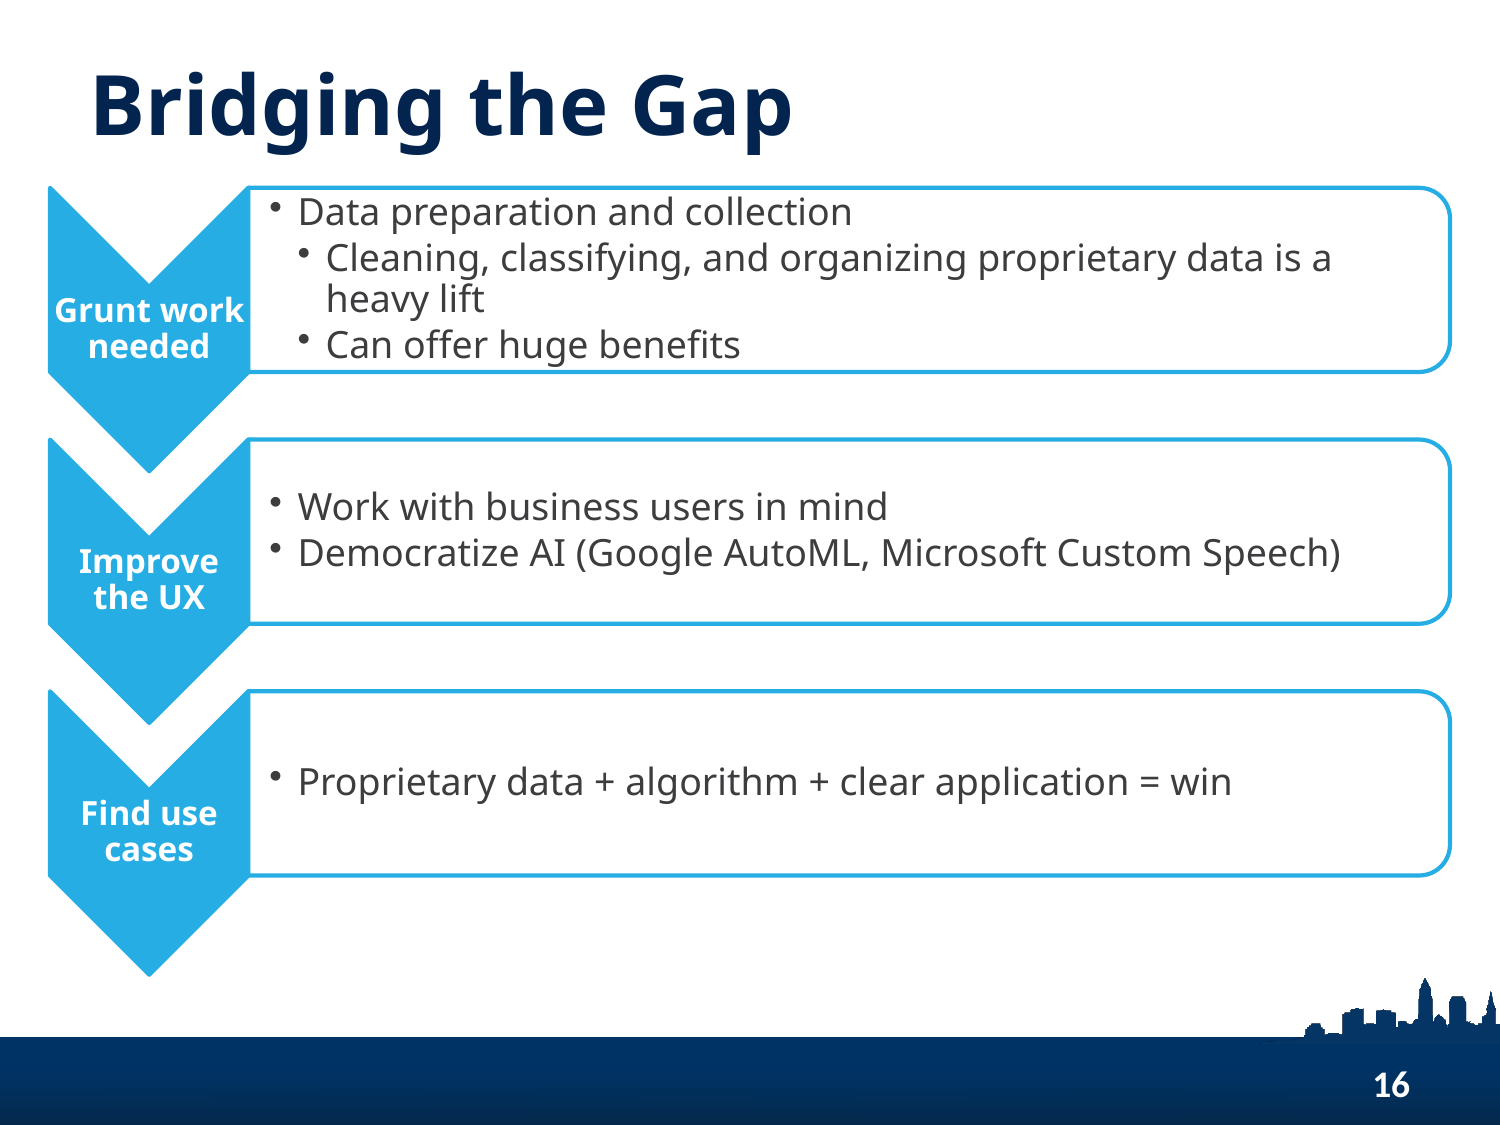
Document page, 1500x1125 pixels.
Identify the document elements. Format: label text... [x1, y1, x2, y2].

title Bridging the Gap [75, 45, 1425, 185]
picture [0, 975, 1500, 1125]
slide_number 16 [1074, 1052, 1425, 1113]
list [49, 187, 1451, 976]
